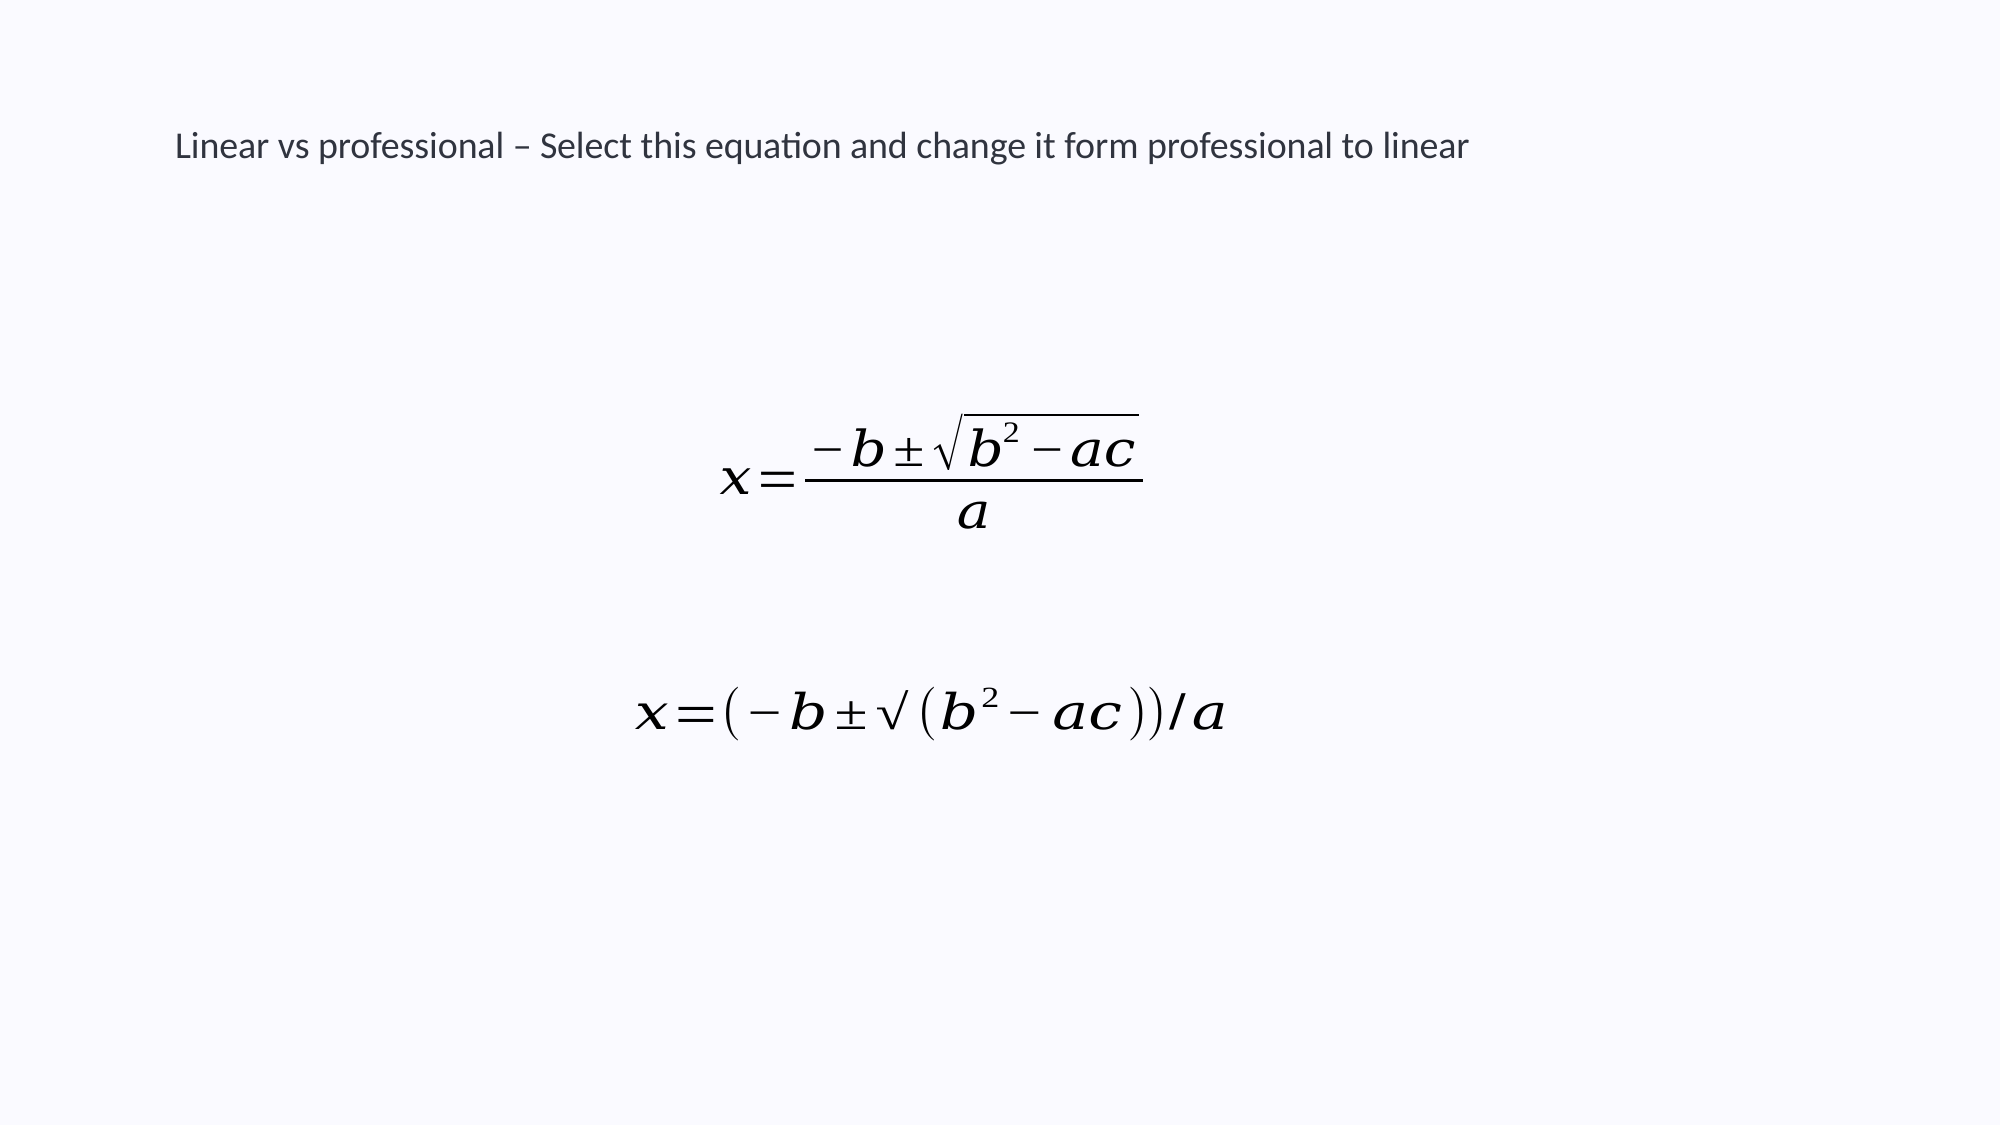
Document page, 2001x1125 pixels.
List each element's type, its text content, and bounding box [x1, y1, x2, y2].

text_box Linear vs professional – Select this equation and change it form professional to linear [160, 93, 1619, 175]
